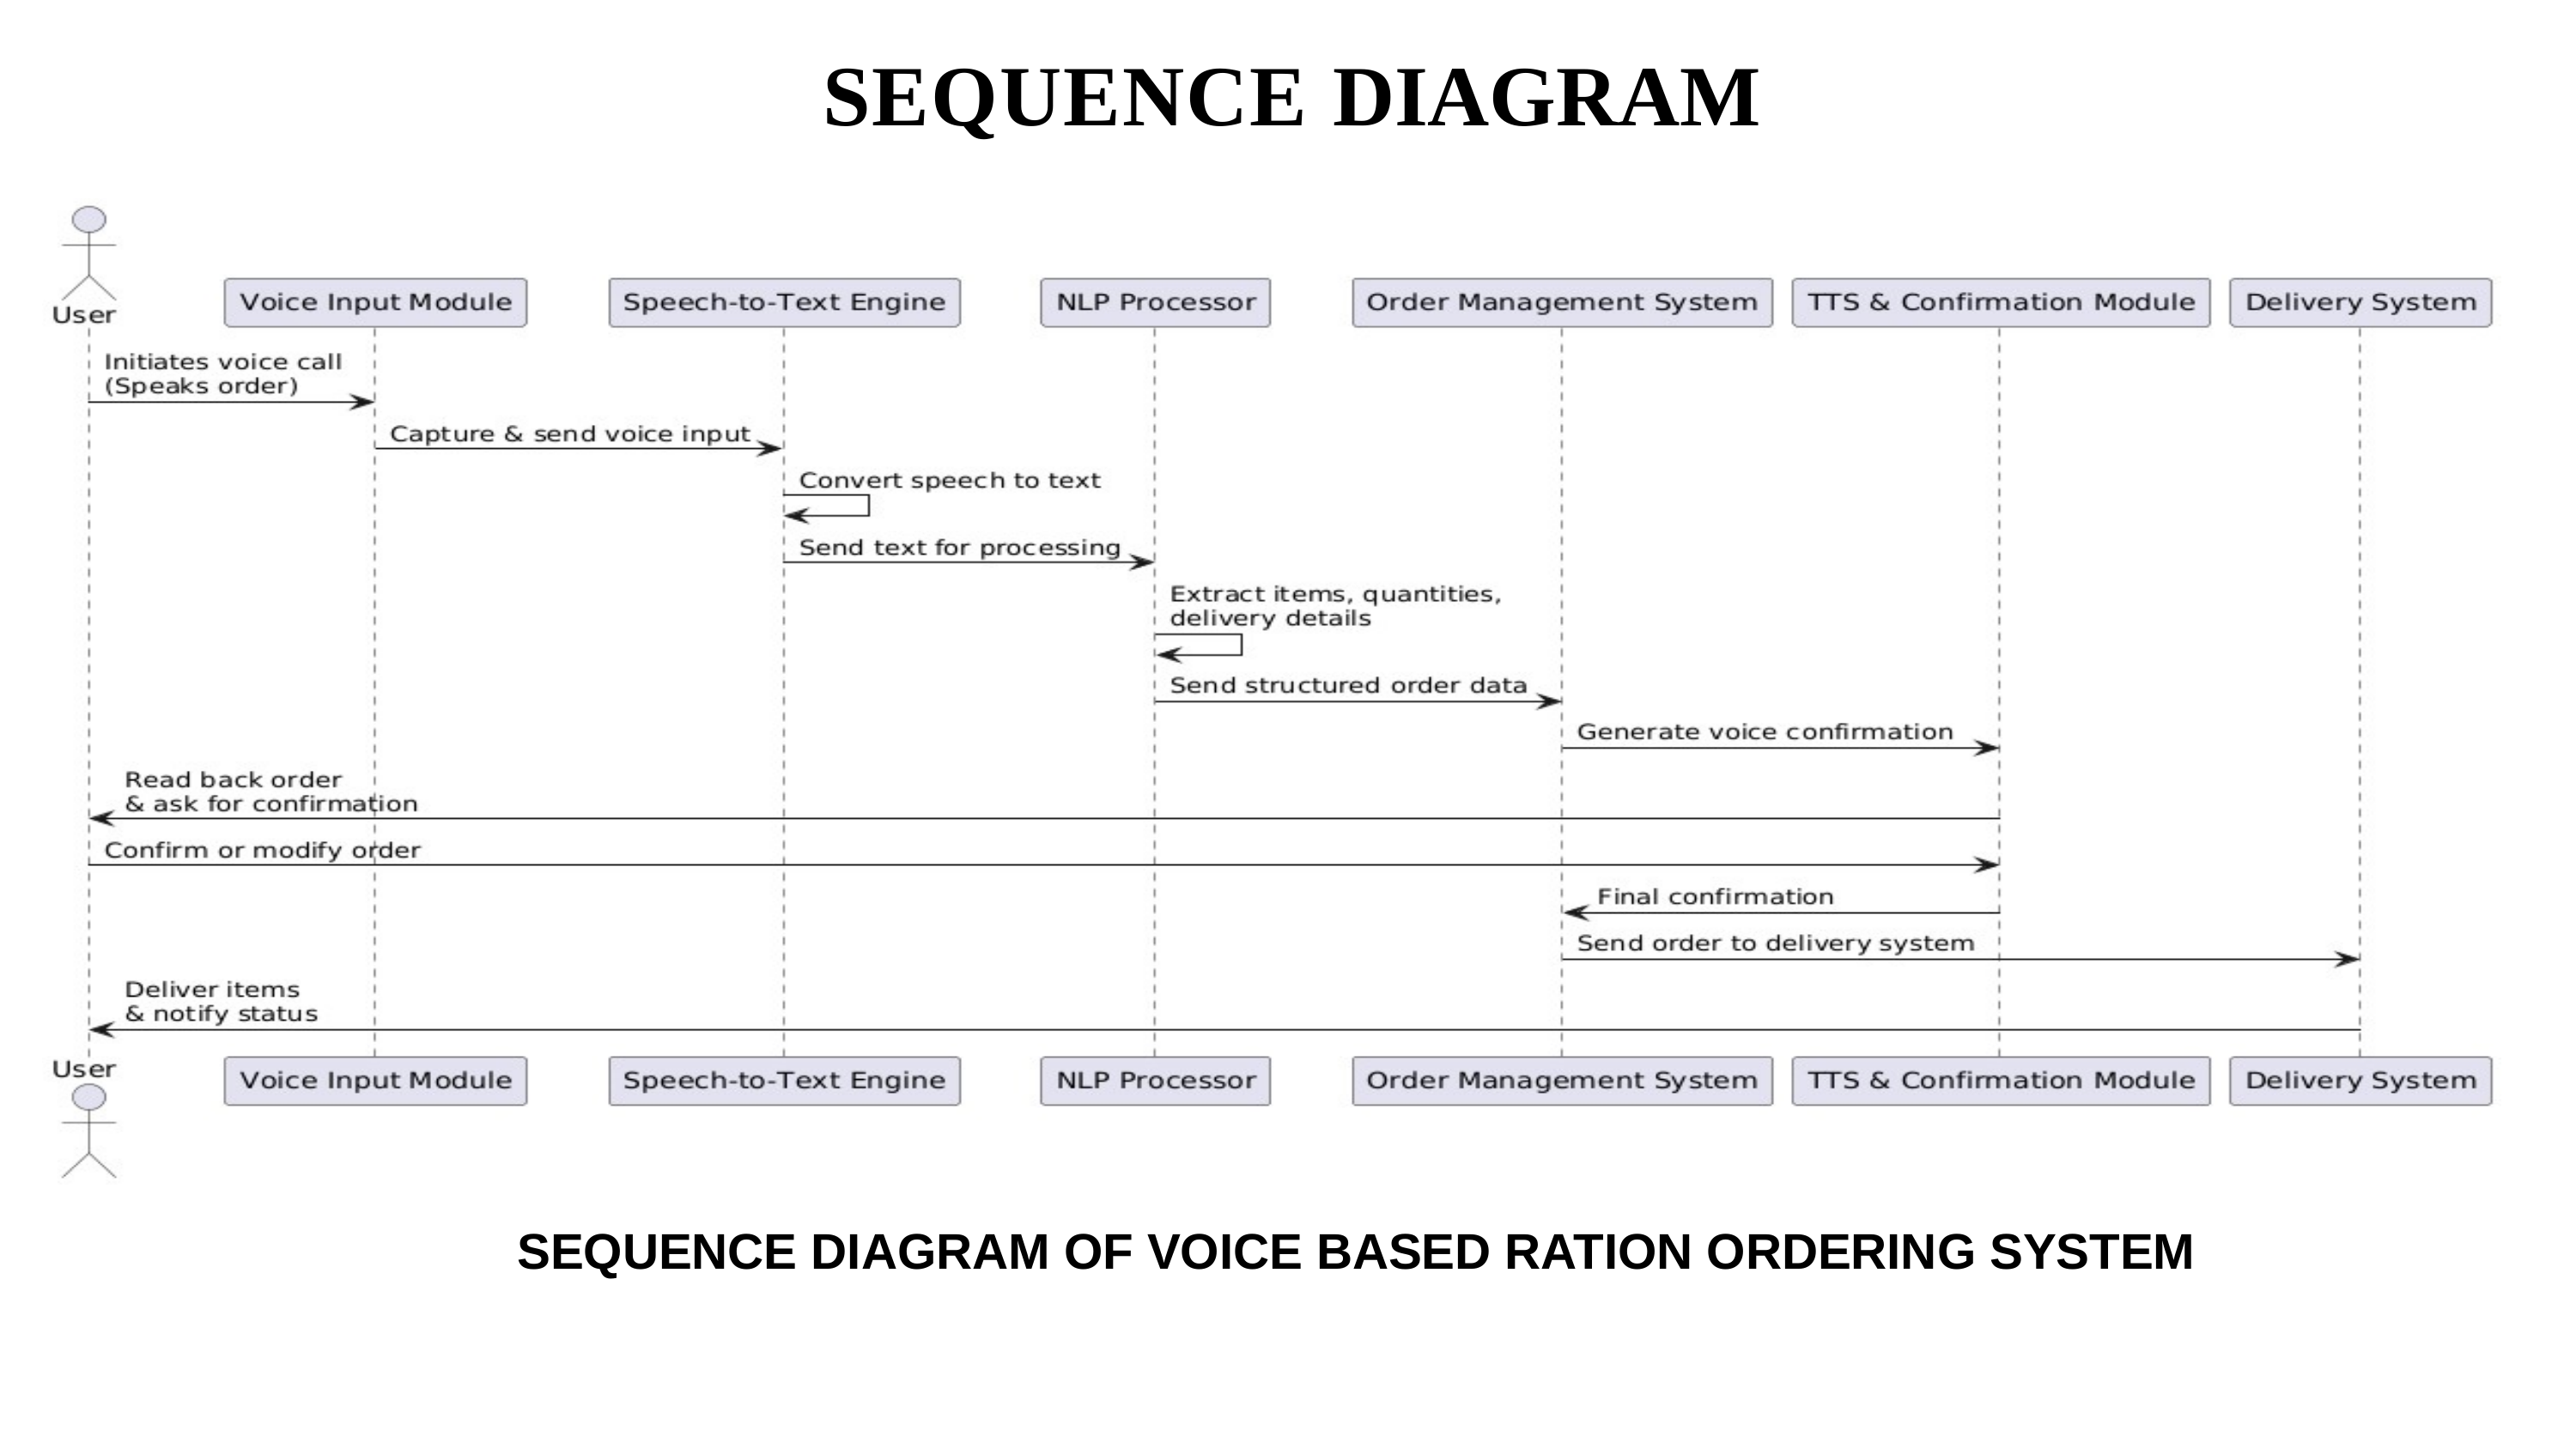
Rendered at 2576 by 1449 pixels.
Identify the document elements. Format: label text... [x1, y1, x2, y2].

table_header SEQUENCE DIAGRAM OF VOICE BASED RATION ORDERING SYSTEM [504, 1218, 2576, 1347]
title SEQUENCE DIAGRAM [643, 0, 1939, 198]
picture [42, 198, 2501, 1186]
